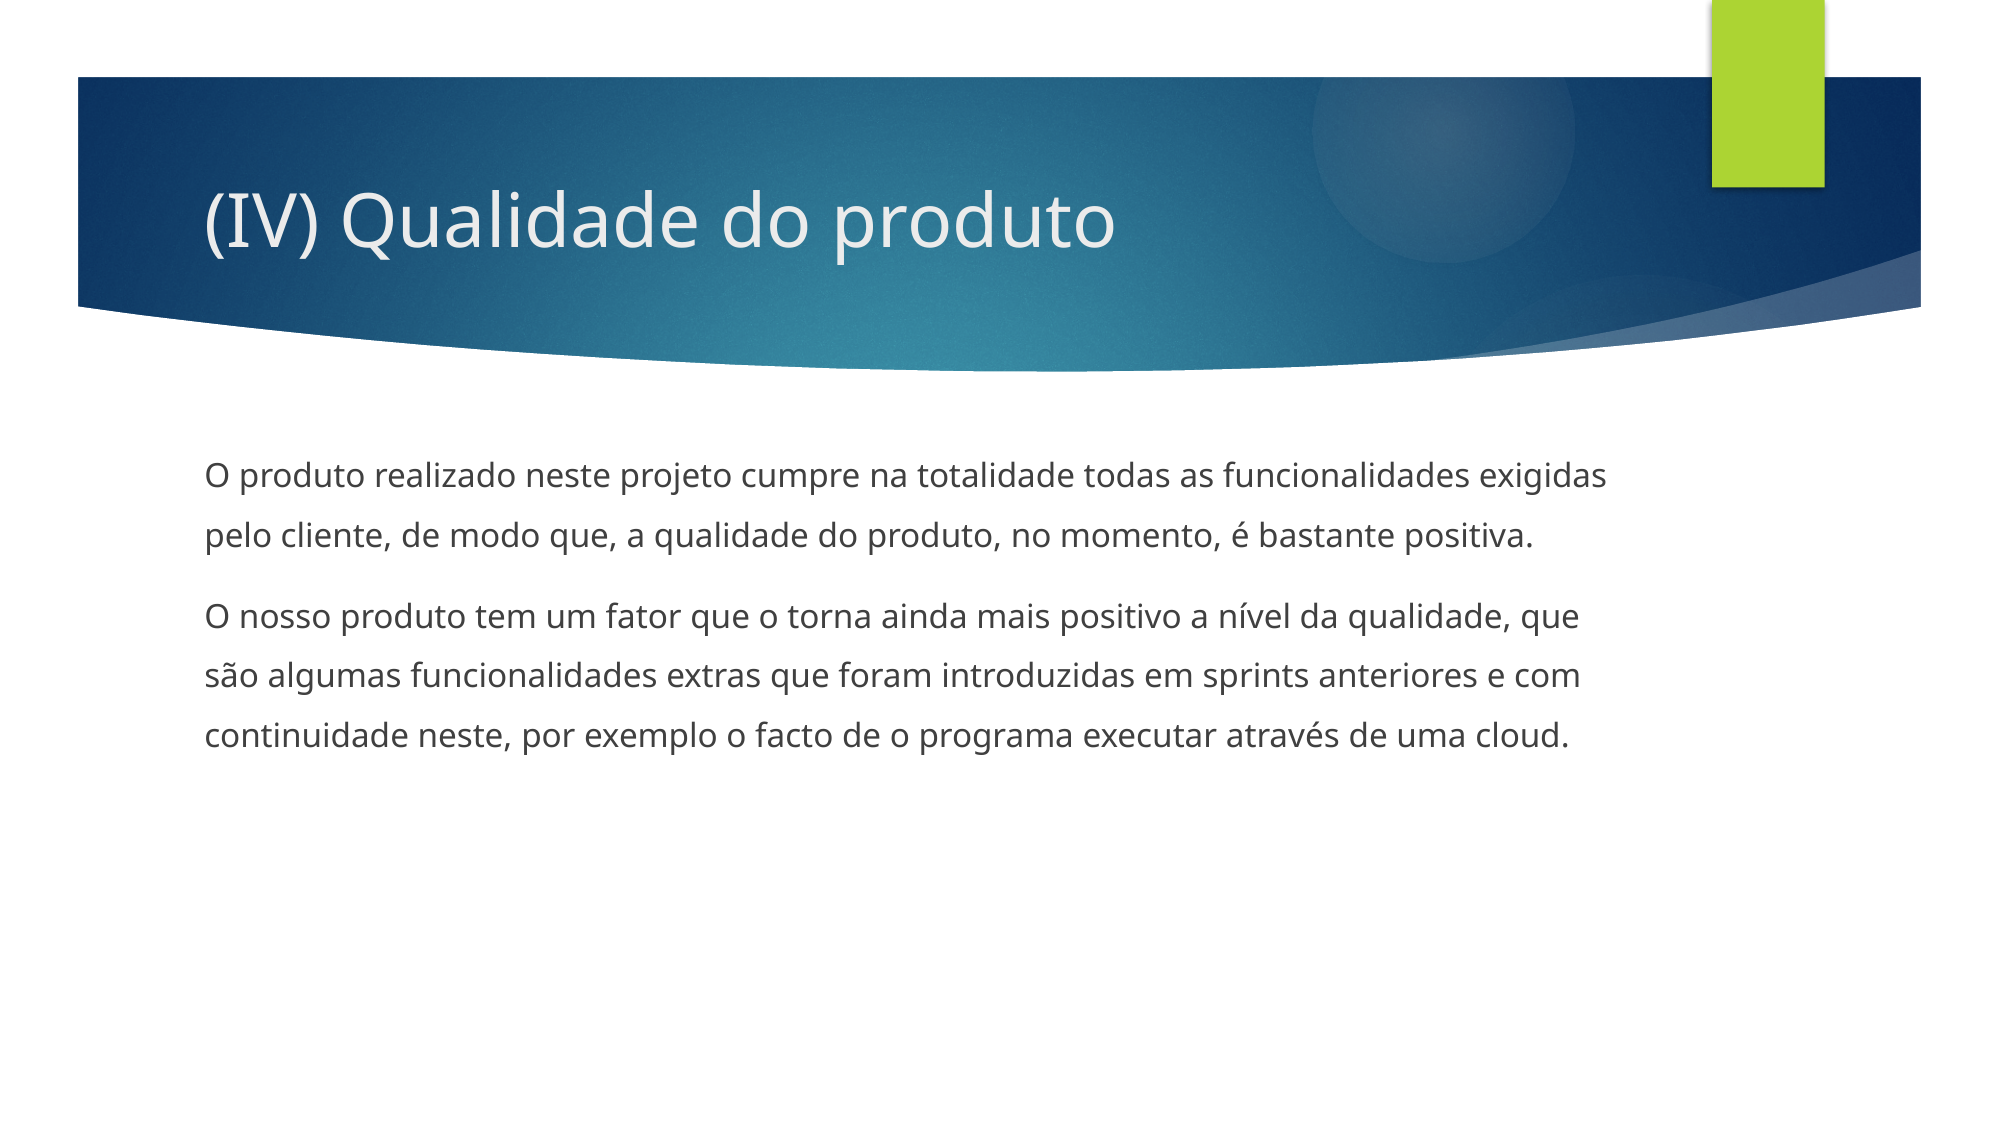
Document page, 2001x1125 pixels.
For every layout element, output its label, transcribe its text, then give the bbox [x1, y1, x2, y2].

title (IV) Qualidade do produto [189, 159, 1627, 276]
list O produto realizado neste projeto cumpre na totalidade todas as funcionalidades exigidas pelo cliente, de modo que, a qualidade do produto, no momento, é bastante positiva. O nosso produto tem um fator que o torna ainda mais positivo a nível da qualidade, que são algumas funcionalidades extras que foram introduzidas em sprints anteriores e com continuidade neste, por exemplo o facto de o programa executar através de uma cloud. [189, 427, 1627, 988]
